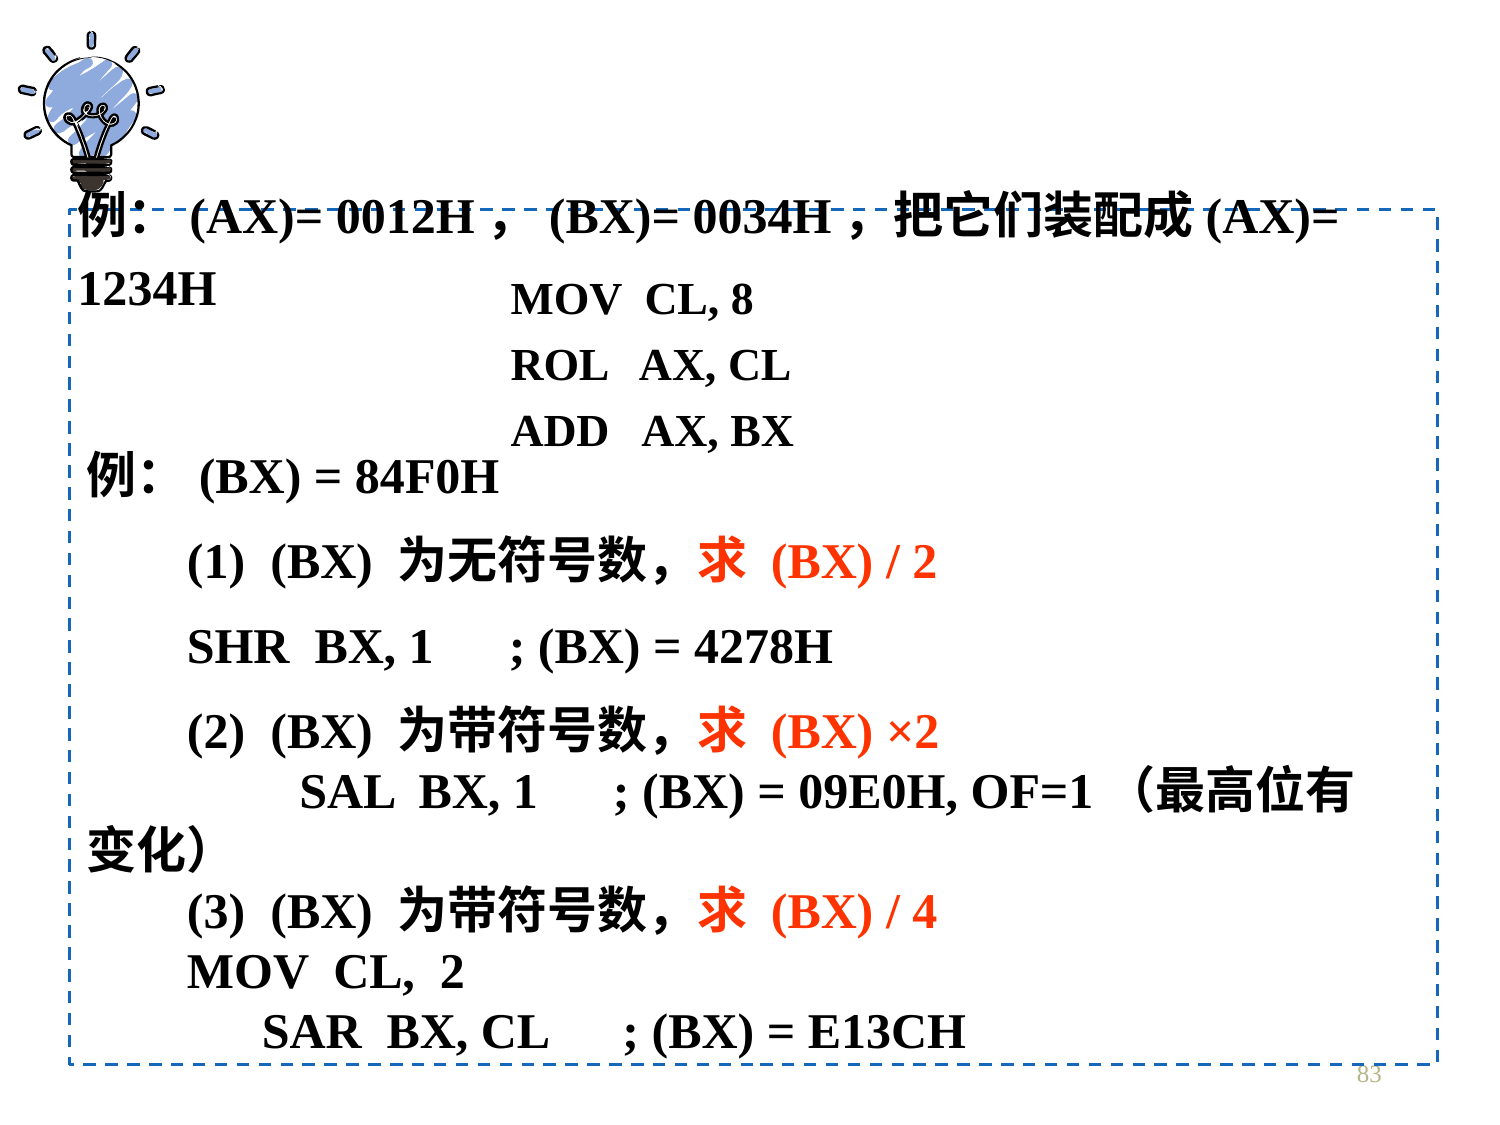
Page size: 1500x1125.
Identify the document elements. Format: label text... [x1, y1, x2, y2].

text_box [846, 323, 1438, 1065]
text_box 例：(BX) = 84F0H (1) (BX) 为无符号数，求 (BX) / 2 SHR BX, 1 ; (BX) = 4278H (2) (BX) 为带符号数，求 (BX) ×2 SAL BX, 1 ; (BX) = 09E0H, OF=1（最高位有变化） (3) (BX) 为带符号数，求 (BX) / 4 MOV CL, 2 SAR BX, CL ; (BX) = E13CH [72, 436, 1397, 1067]
text_box [69, 323, 495, 1065]
text_box 例：(AX)= 0012H，(BX)= 0034H，把它们装配成(AX)= 1234H [62, 164, 1461, 323]
text_box MOV CL, 8 ROL AX, CL ADD AX, BX [495, 250, 846, 464]
slide_number 83 [1059, 1067, 1397, 1103]
